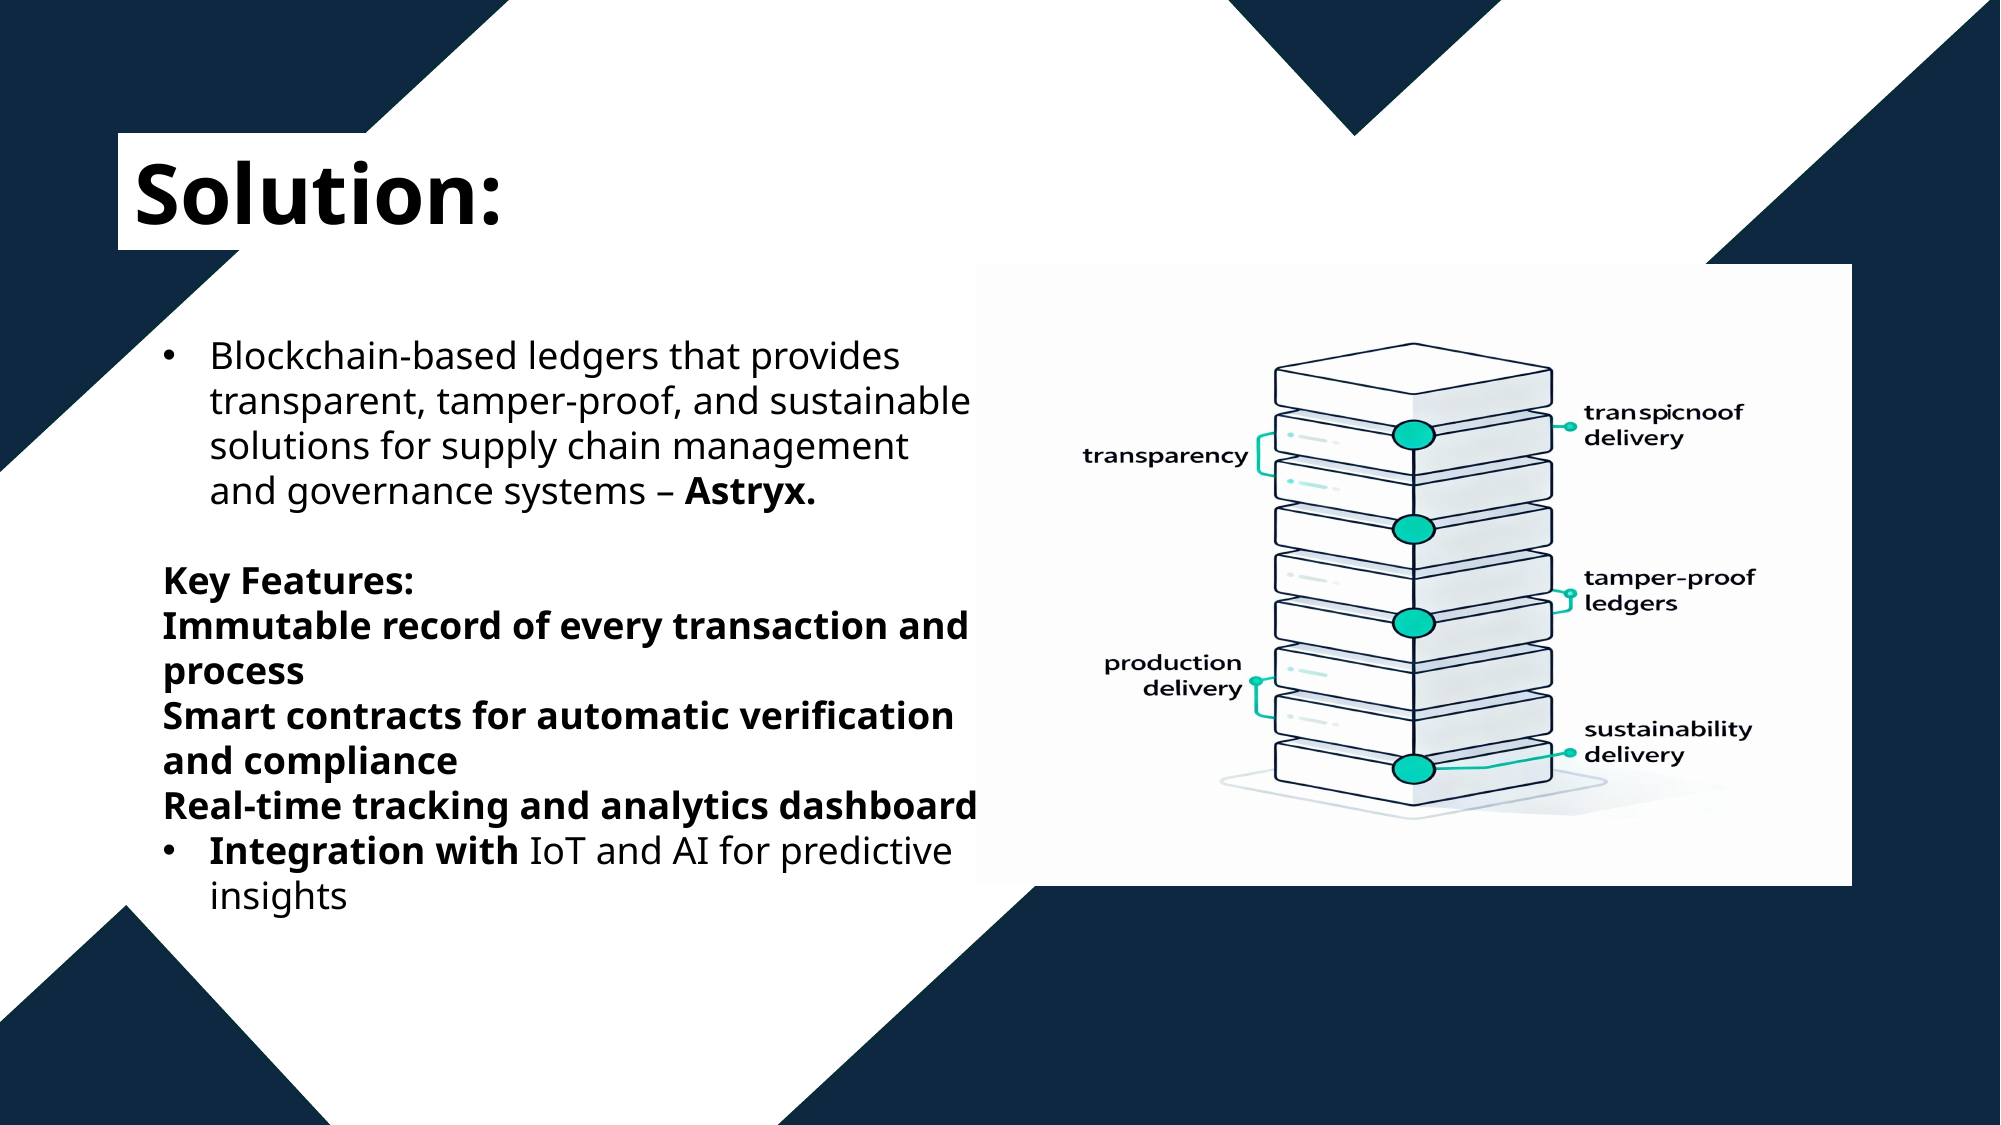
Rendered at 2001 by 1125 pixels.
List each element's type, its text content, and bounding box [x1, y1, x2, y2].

text_box [1228, 0, 1502, 137]
picture [976, 264, 1853, 886]
text_box [0, 905, 331, 1125]
text_box [777, 0, 2000, 1125]
text_box [0, 0, 509, 473]
text_box Solution: [118, 133, 613, 250]
text_box Blockchain-based ledgers that provides transparent, tamper-proof, and sustainable solutions for supply chain management and governance systems – Astryx. Key Features: Immutable record of every transaction and process Smart contracts for automatic verification and compliance Real-time tracking and analytics dashboard Integration with IoT and AI for predictive insights [147, 324, 1000, 925]
